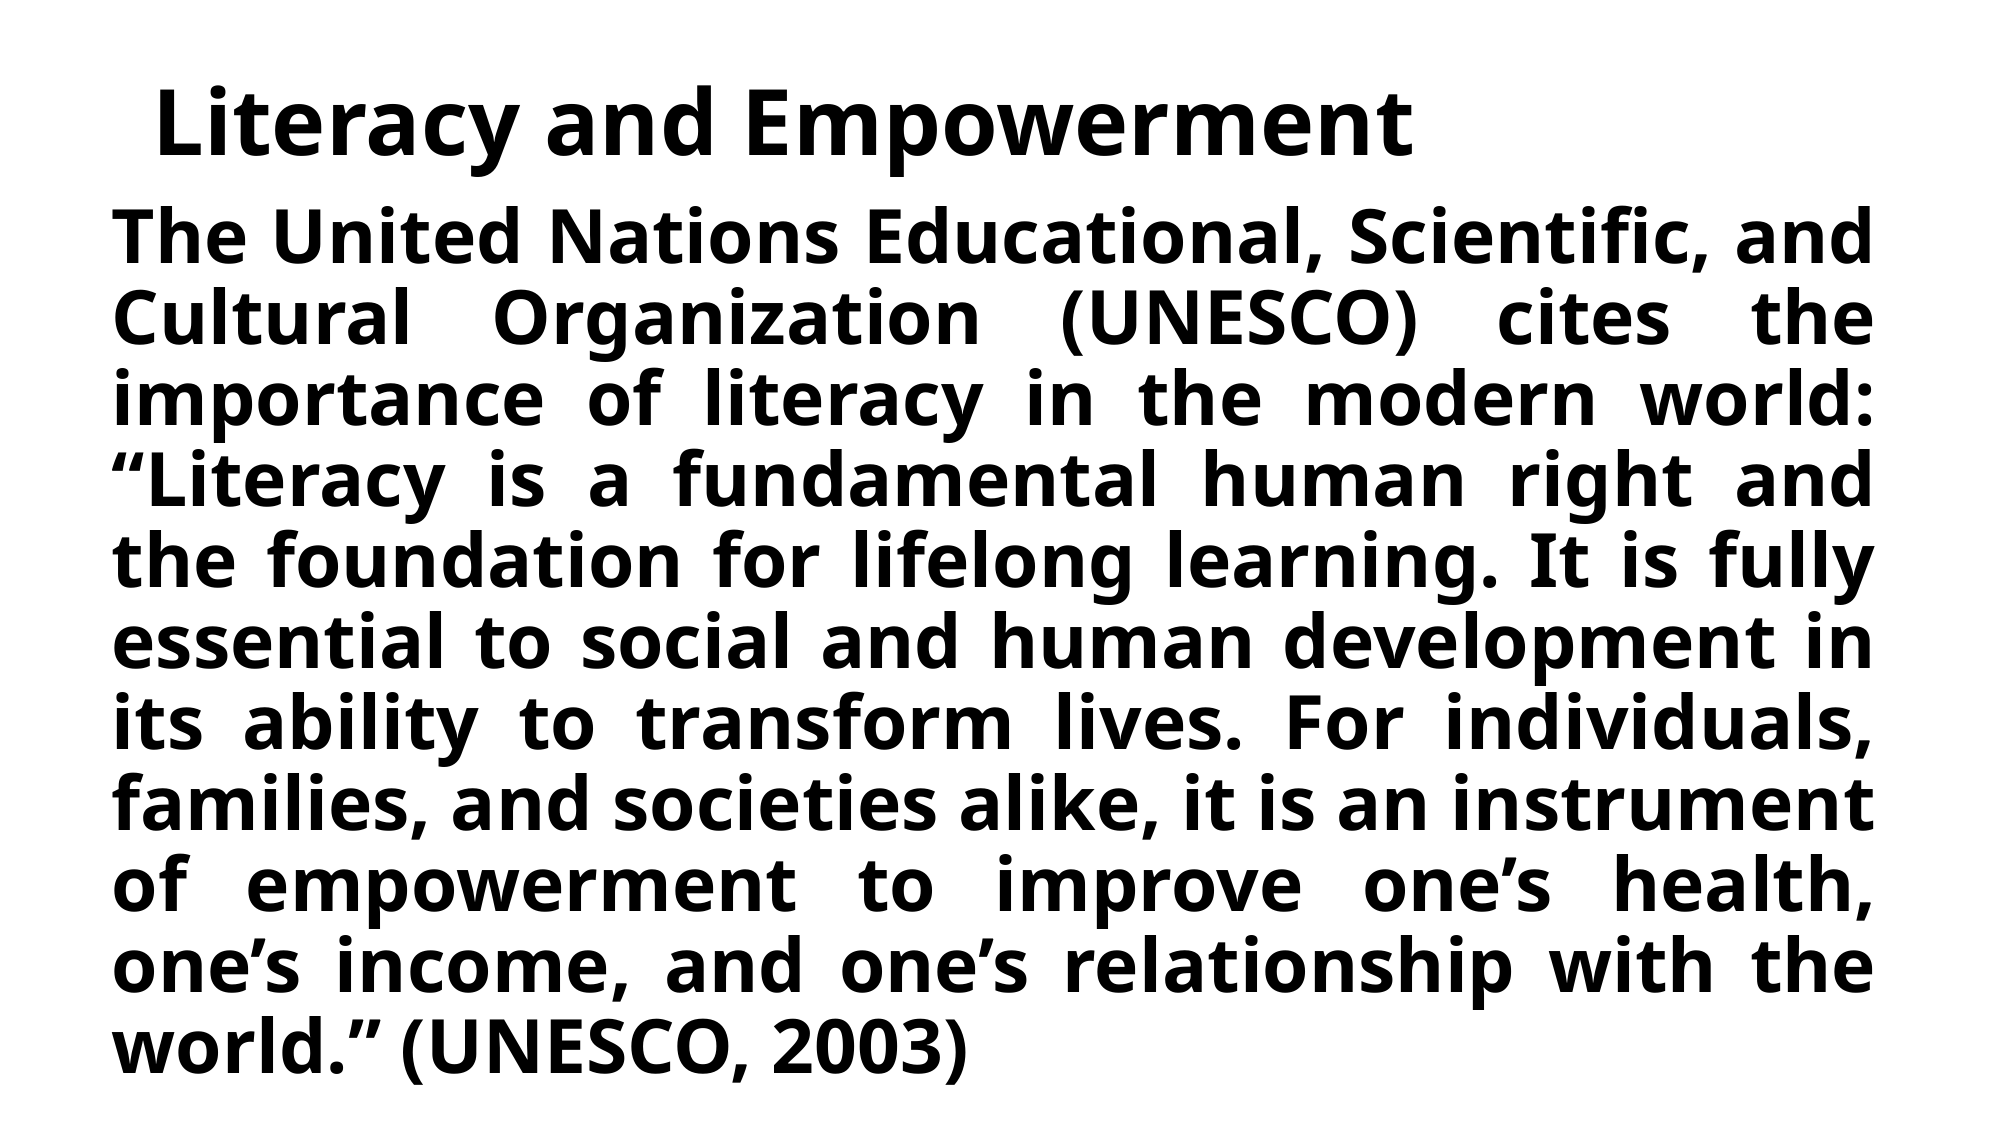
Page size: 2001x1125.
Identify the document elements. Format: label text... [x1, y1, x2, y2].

title Literacy and Empowerment [137, 59, 1863, 191]
list The United Nations Educational, Scientific, and Cultural Organization (UNESCO) cites the importance of literacy in the modern world: “Literacy is a fundamental human right and the foundation for lifelong learning. It is fully essential to social and human development in its ability to transform lives. For individuals, families, and societies alike, it is an instrument of empowerment to improve one’s health, one’s income, and one’s relationship with the world.” (UNESCO, 2003) [96, 191, 1893, 1097]
